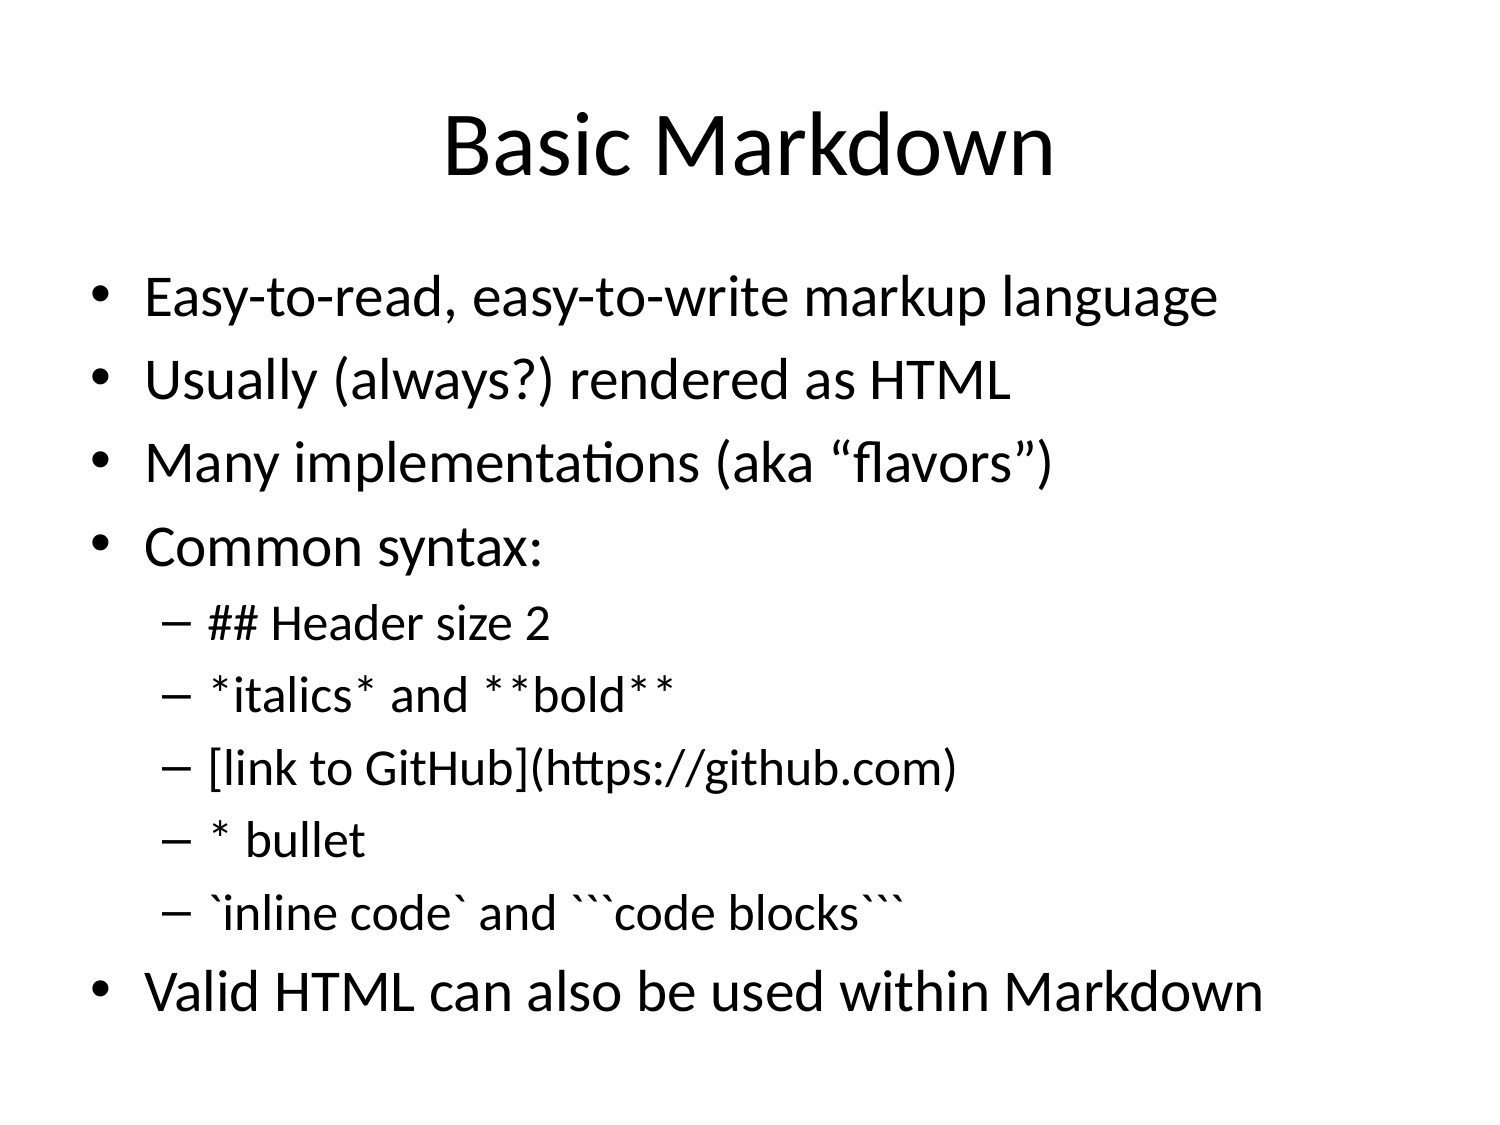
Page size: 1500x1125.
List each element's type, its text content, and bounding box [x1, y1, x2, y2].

list Easy-to-read, easy-to-write markup language Usually (always?) rendered as HTML Many implementations (aka “flavors”) Common syntax: ## Header size 2 *italics* and **bold** [link to GitHub](https://github.com) * bullet `inline code` and ```code blocks``` Valid HTML can also be used within Markdown [75, 249, 1425, 1038]
title Basic Markdown [75, 45, 1425, 233]
